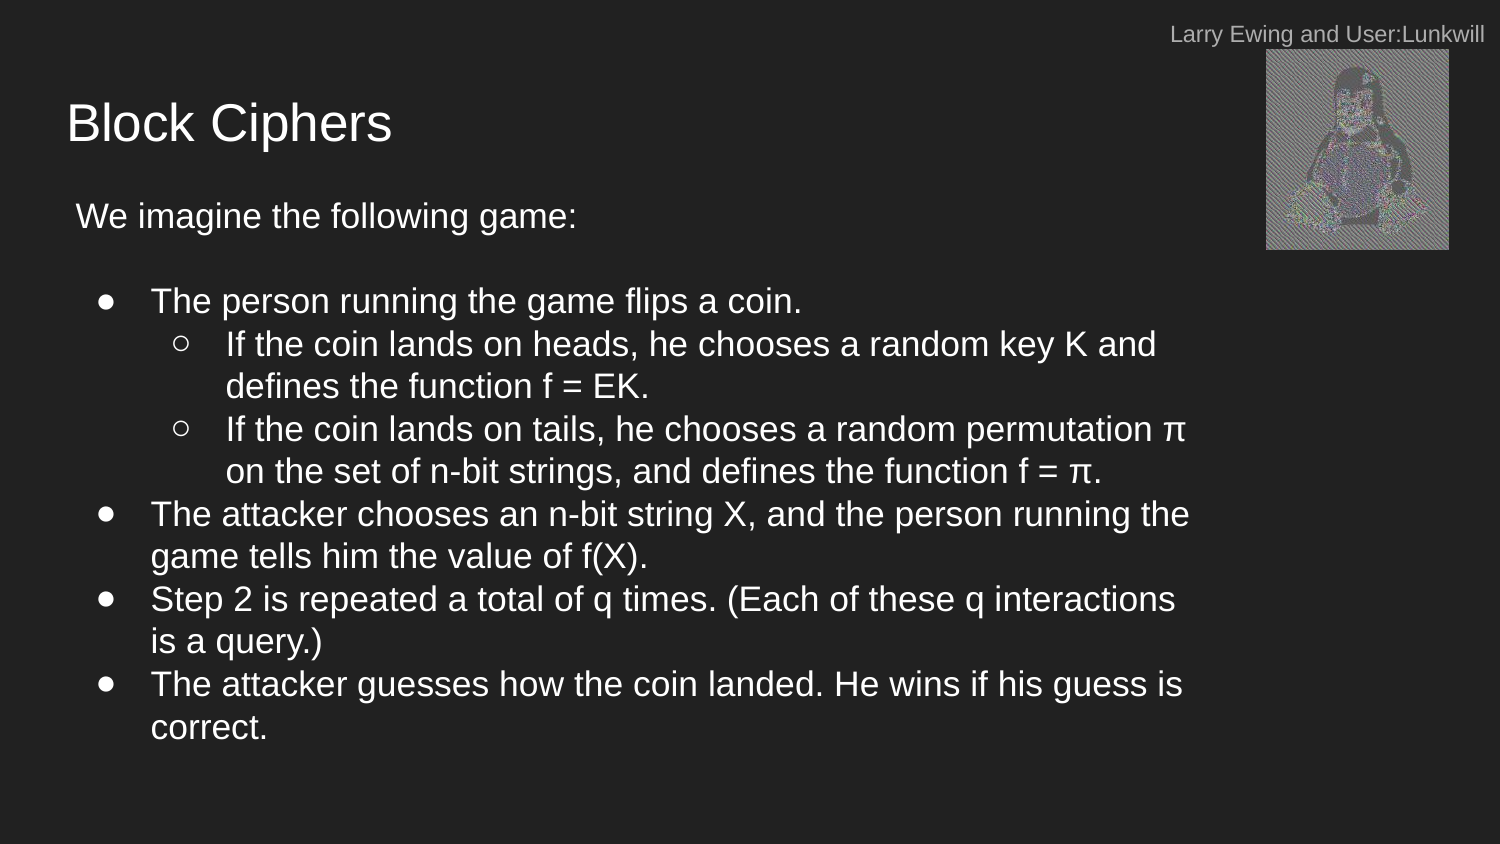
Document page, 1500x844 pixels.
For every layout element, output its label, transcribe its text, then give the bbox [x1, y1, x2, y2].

list Larry Ewing and User:Lunkwill [1155, 0, 1500, 82]
picture [1266, 49, 1450, 251]
text_box We imagine the following game: The person running the game flips a coin. If the coin lands on heads, he chooses a random key K and defines the function f = EK. If the coin lands on tails, he chooses a random permutation π on the set of n-bit strings, and defines the function f = π. The attacker chooses an n-bit string X, and the person running the game tells him the value of f(X). Step 2 is repeated a total of q times. (Each of these q interactions is a query.) The attacker guesses how the coin landed. He wins if his guess is correct. [60, 178, 1223, 804]
title Block Ciphers [51, 72, 1261, 167]
